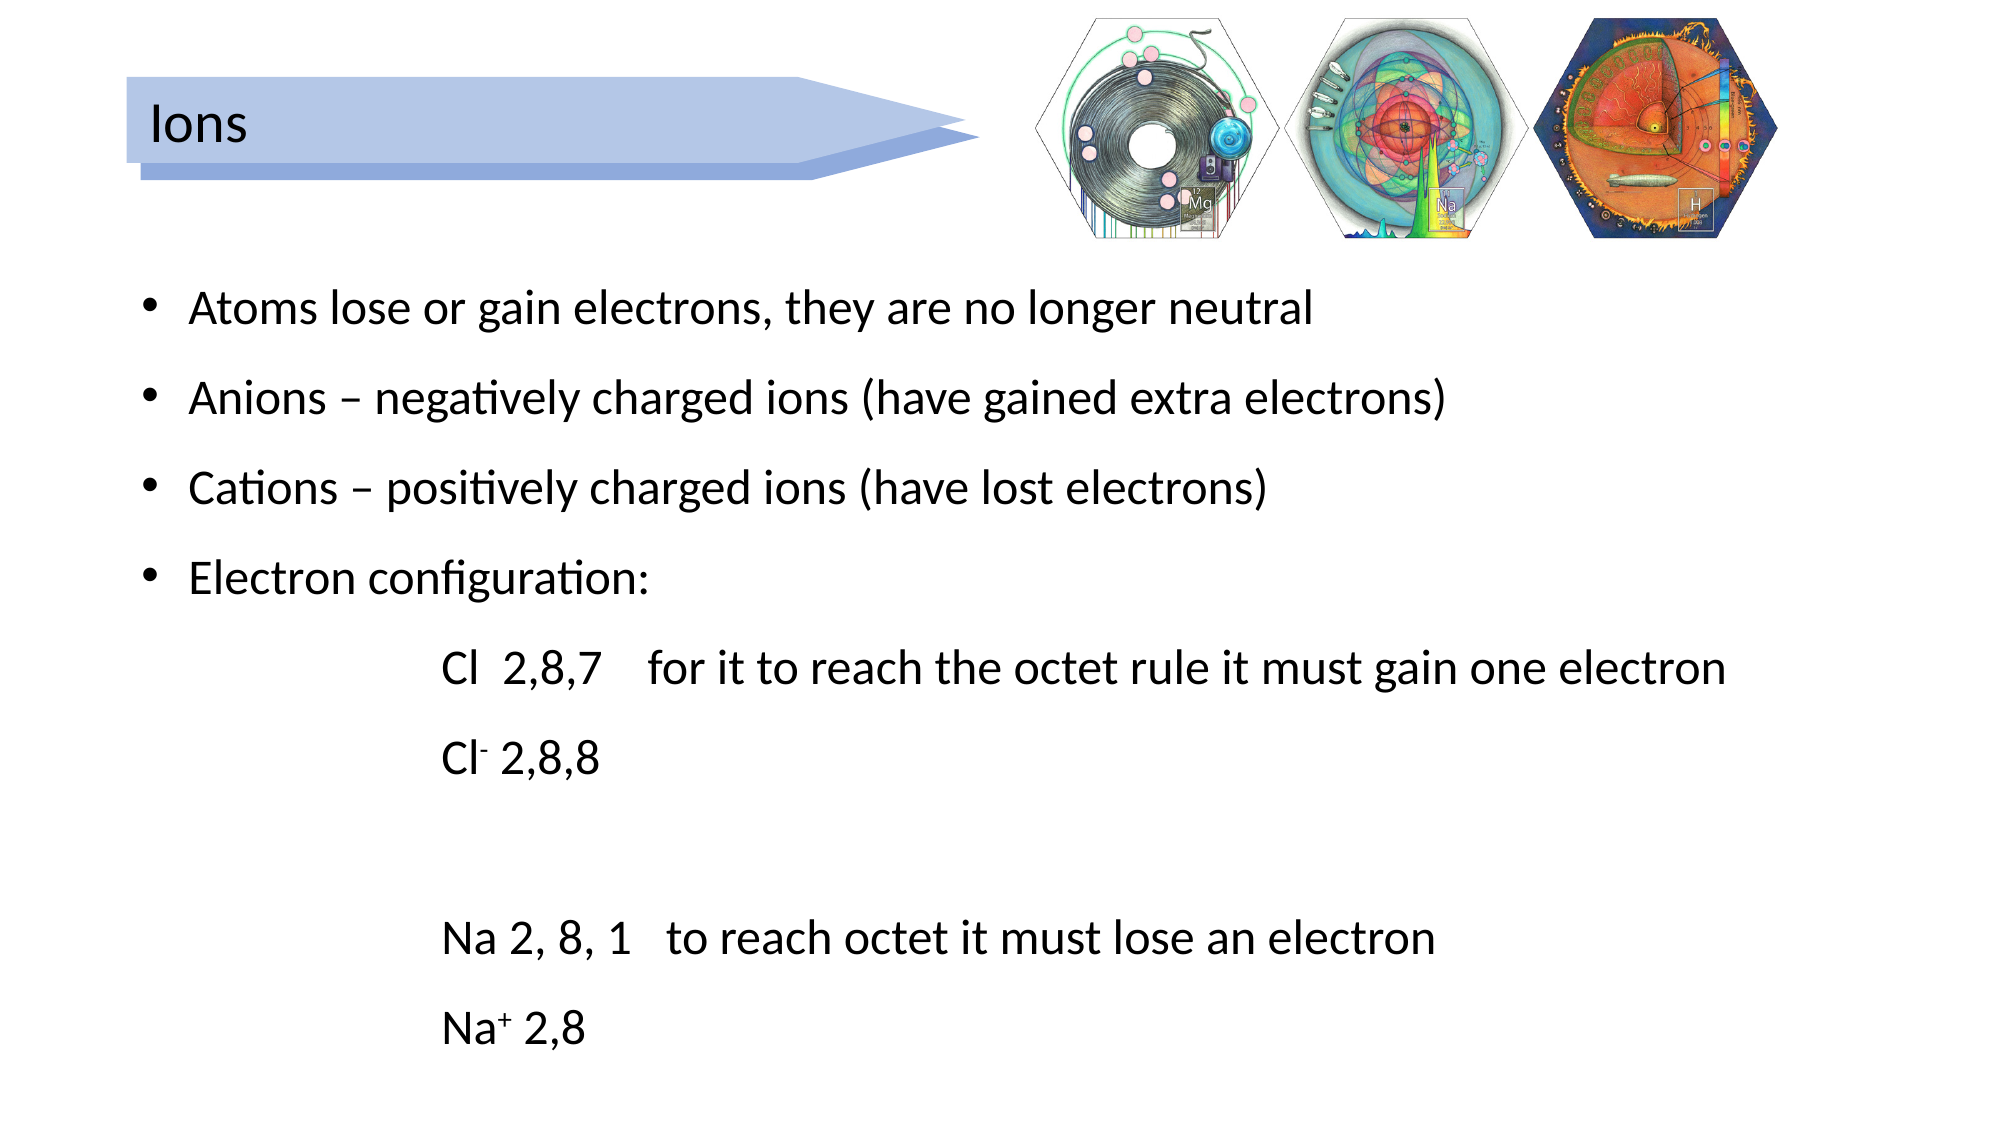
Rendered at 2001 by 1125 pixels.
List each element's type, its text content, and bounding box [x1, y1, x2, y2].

text_box Atoms lose or gain electrons, they are no longer neutral Anions – negatively charged ions (have gained extra electrons) Cations – positively charged ions (have lost electrons) Electron configuration: Cl 2,8,7 for it to reach the octet rule it must gain one electron Cl- 2,8,8 Na 2, 8, 1 to reach octet it must lose an electron Na+ 2,8 [126, 237, 1852, 1062]
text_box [126, 76, 1310, 180]
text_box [1032, 0, 1780, 257]
